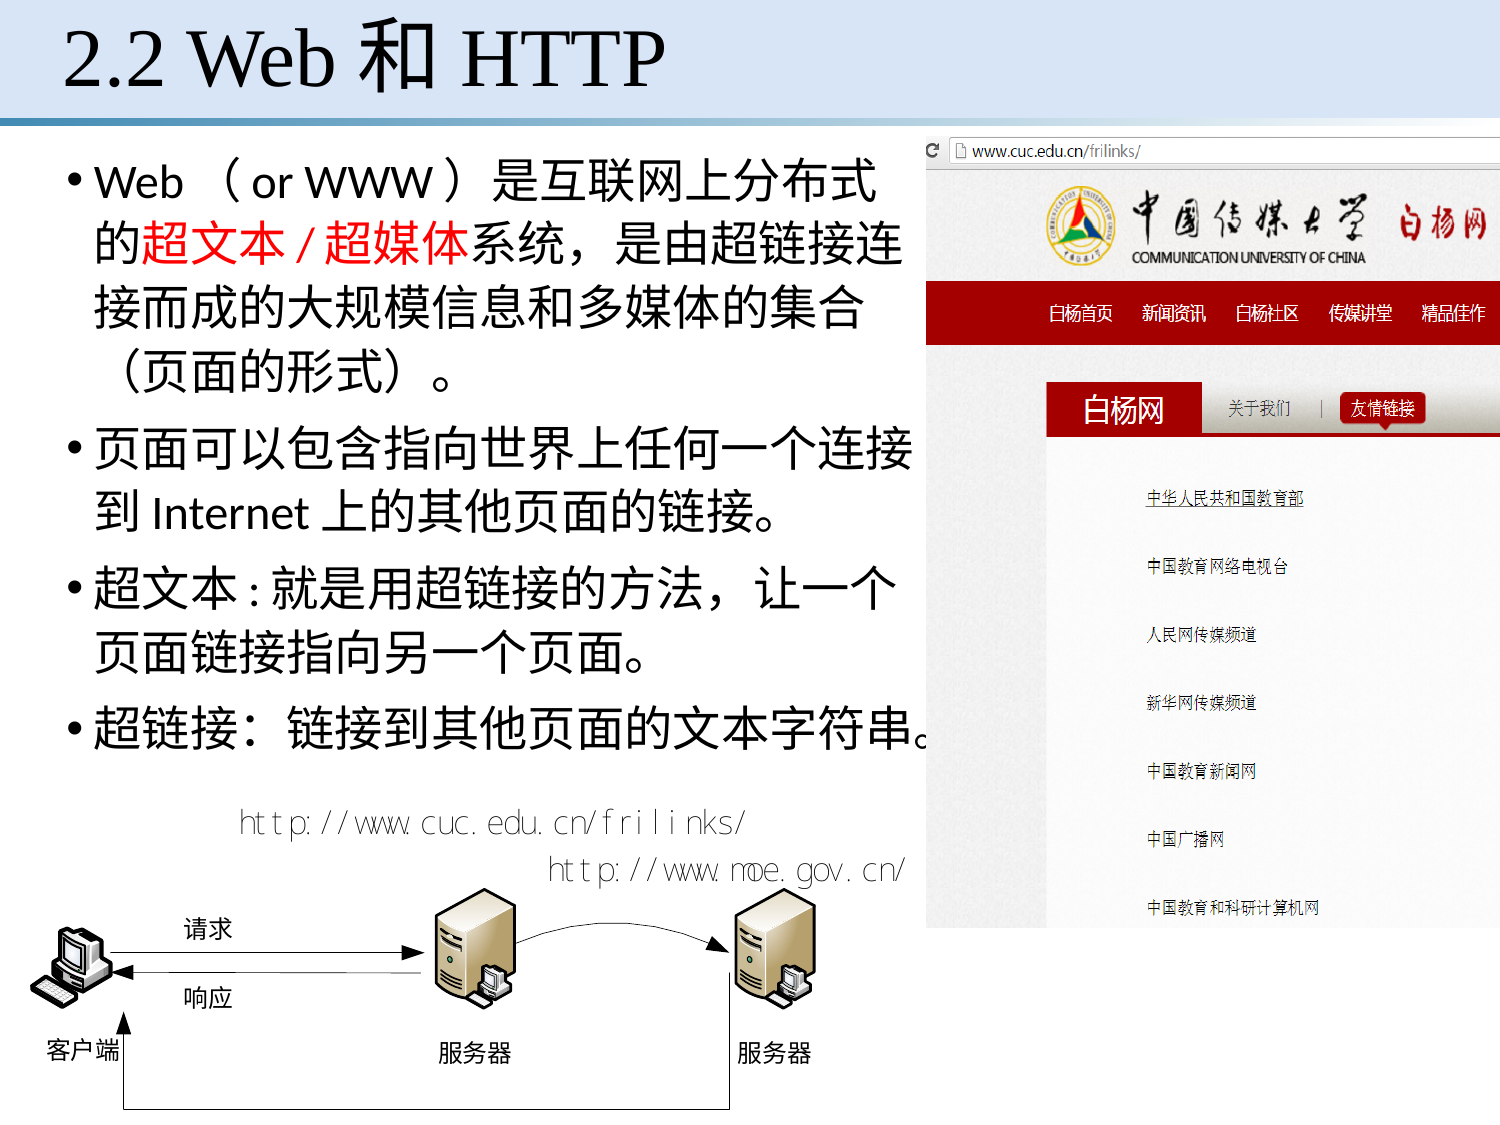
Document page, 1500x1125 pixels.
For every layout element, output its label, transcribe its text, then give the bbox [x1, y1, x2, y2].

picture [27, 136, 1500, 1114]
list Web（or WWW）是互联网上分布式的超文本/超媒体系统，是由超链接连接而成的大规模信息和多媒体的集合（页面的形式）。 页面可以包含指向世界上任何一个连接到Internet上的其他页面的链接。 超文本:就是用超链接的方法，让一个页面链接指向另一个页面。 超链接：链接到其他页面的文本字符串。 [51, 136, 926, 794]
title 2.2 Web和HTTP [48, 0, 1457, 119]
